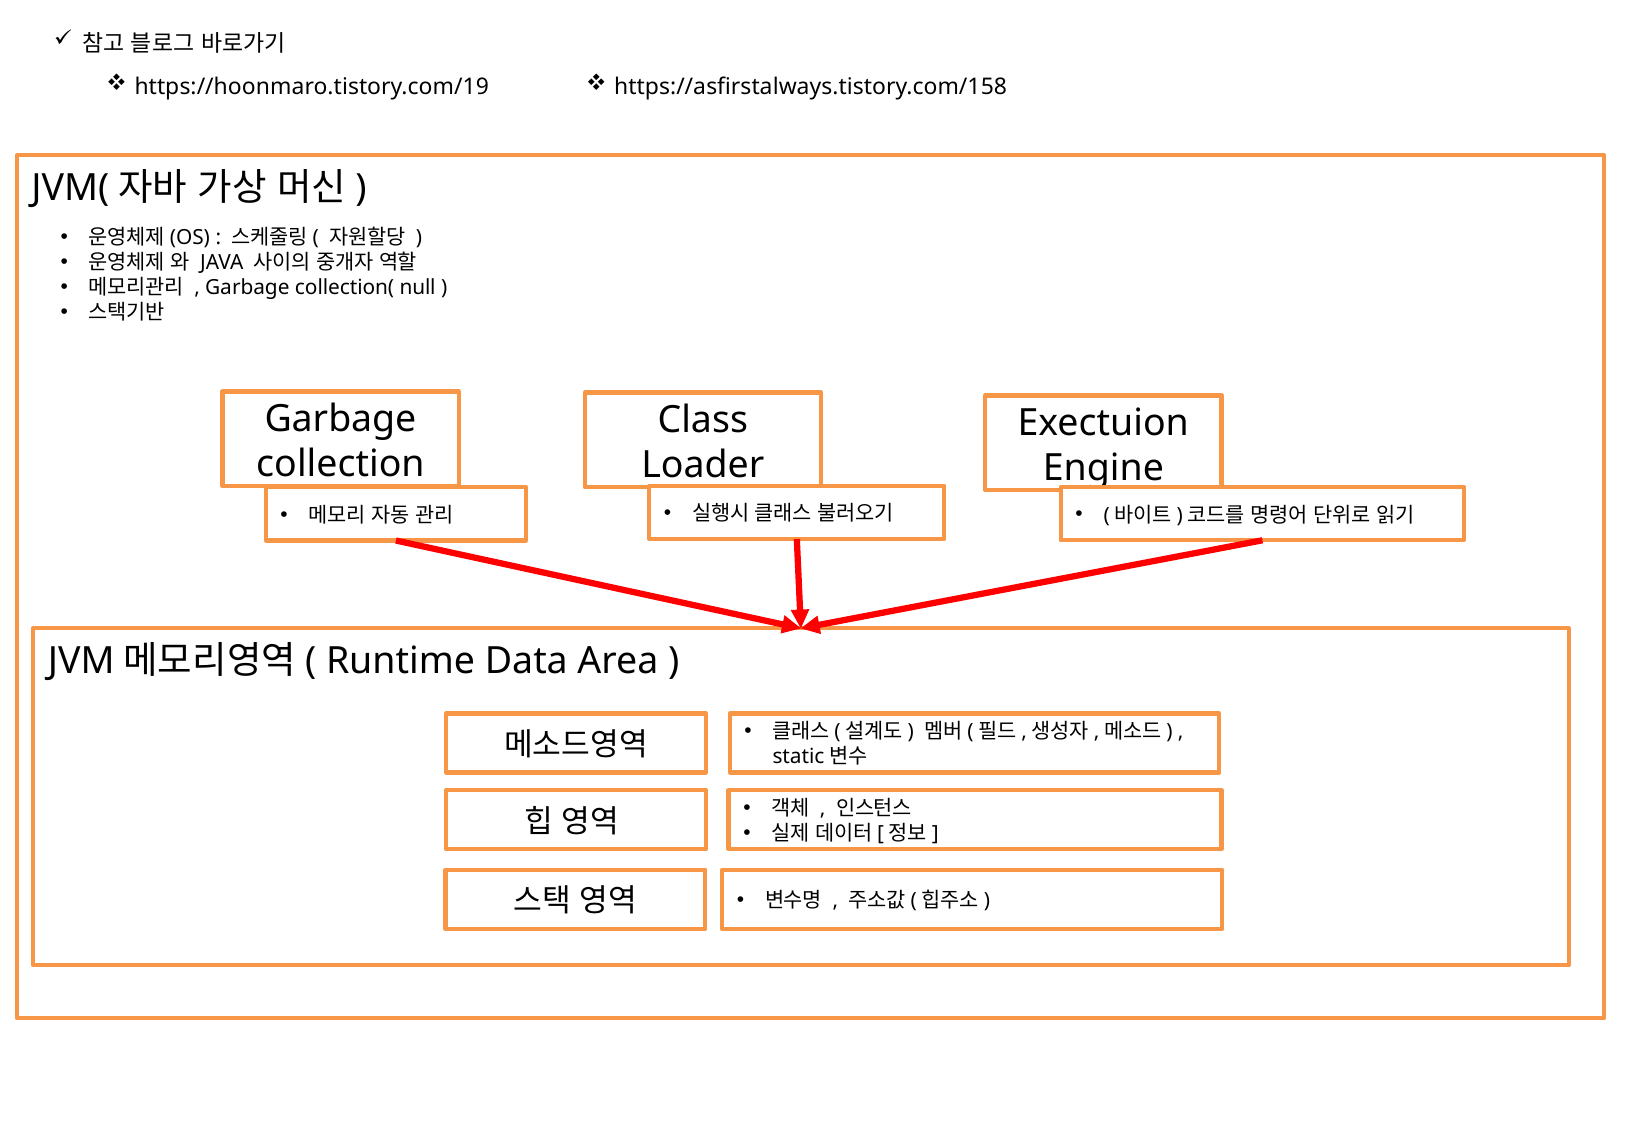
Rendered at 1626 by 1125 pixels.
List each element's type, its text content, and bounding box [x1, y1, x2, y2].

text_box https://asfirstalways.tistory.com/158 [571, 63, 1023, 107]
text_box https://hoonmaro.tistory.com/19 [91, 63, 505, 107]
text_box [16, 154, 1605, 1019]
text_box 참고 블로그 바로가기 [39, 20, 302, 64]
